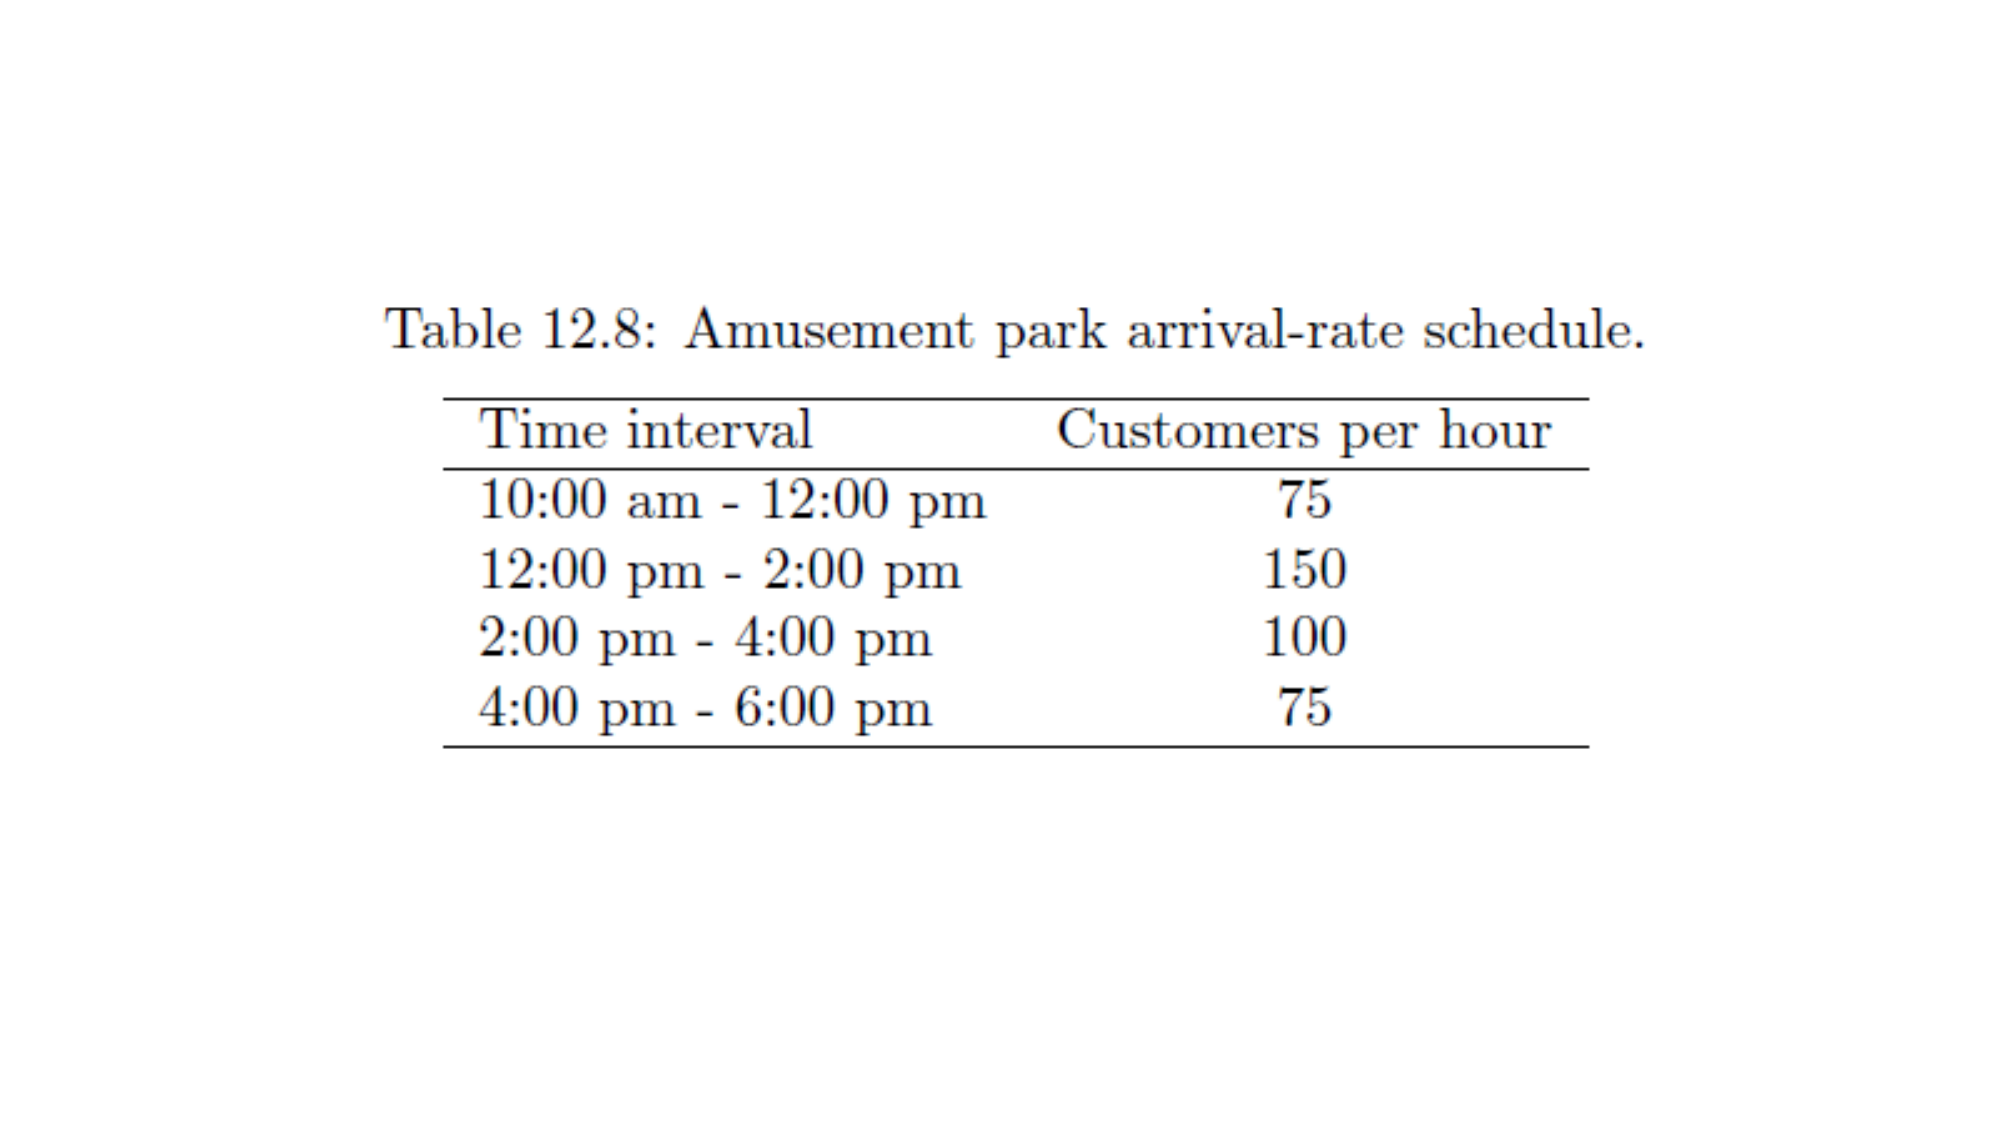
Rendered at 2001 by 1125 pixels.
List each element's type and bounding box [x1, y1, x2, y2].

picture [344, 276, 1675, 784]
